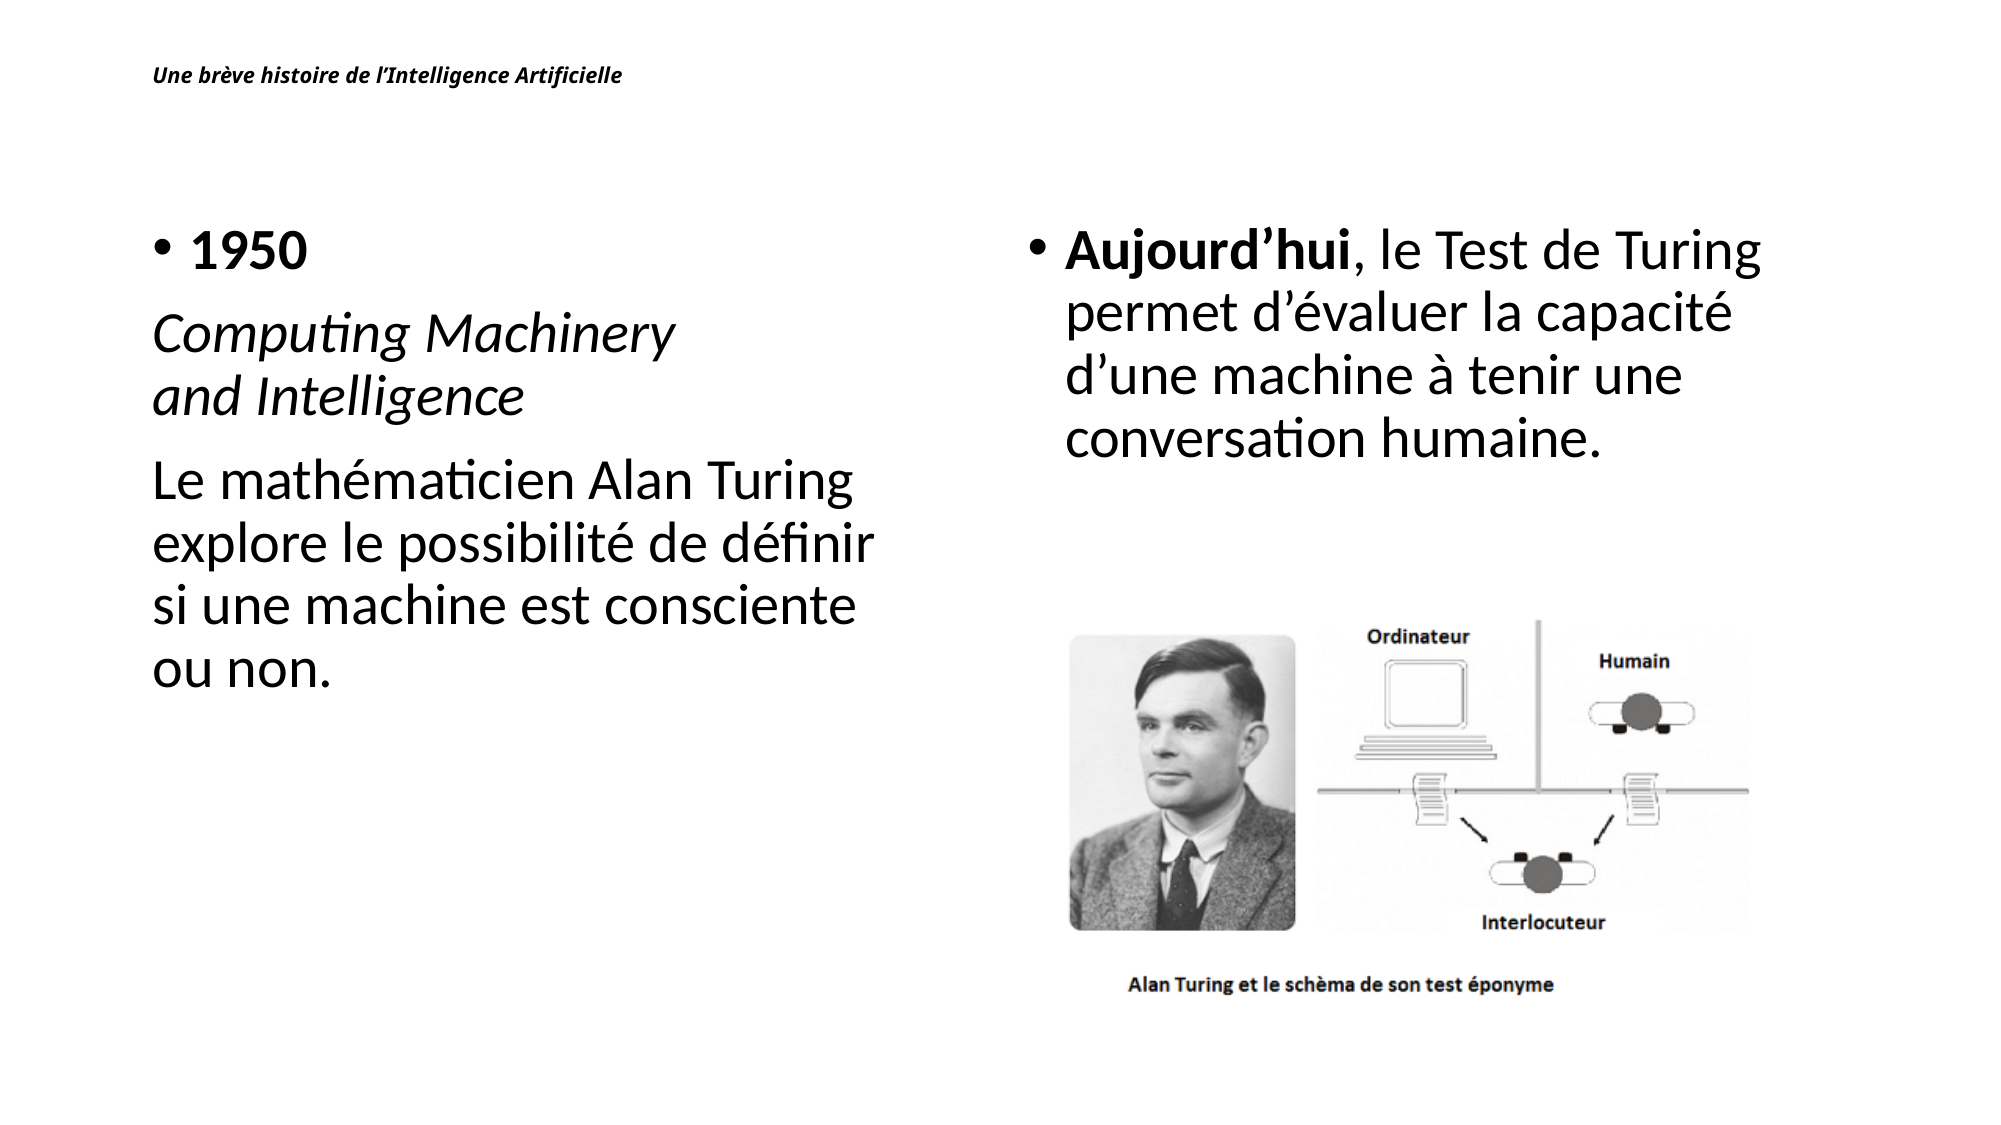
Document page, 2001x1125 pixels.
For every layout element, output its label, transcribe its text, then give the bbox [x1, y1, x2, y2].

title Une brève histoire de l’Intelligence Artificielle [137, 59, 1863, 93]
picture [1050, 605, 1757, 1014]
list Aujourd’hui, le Test de Turing permet d’évaluer la capacité d’une machine à tenir une conversation humaine. [1012, 211, 1863, 1014]
list 1950 Computing Machinery and Intelligence Le mathématicien Alan Turing explore le possibilité de définir si une machine est consciente ou non. [137, 211, 988, 1014]
